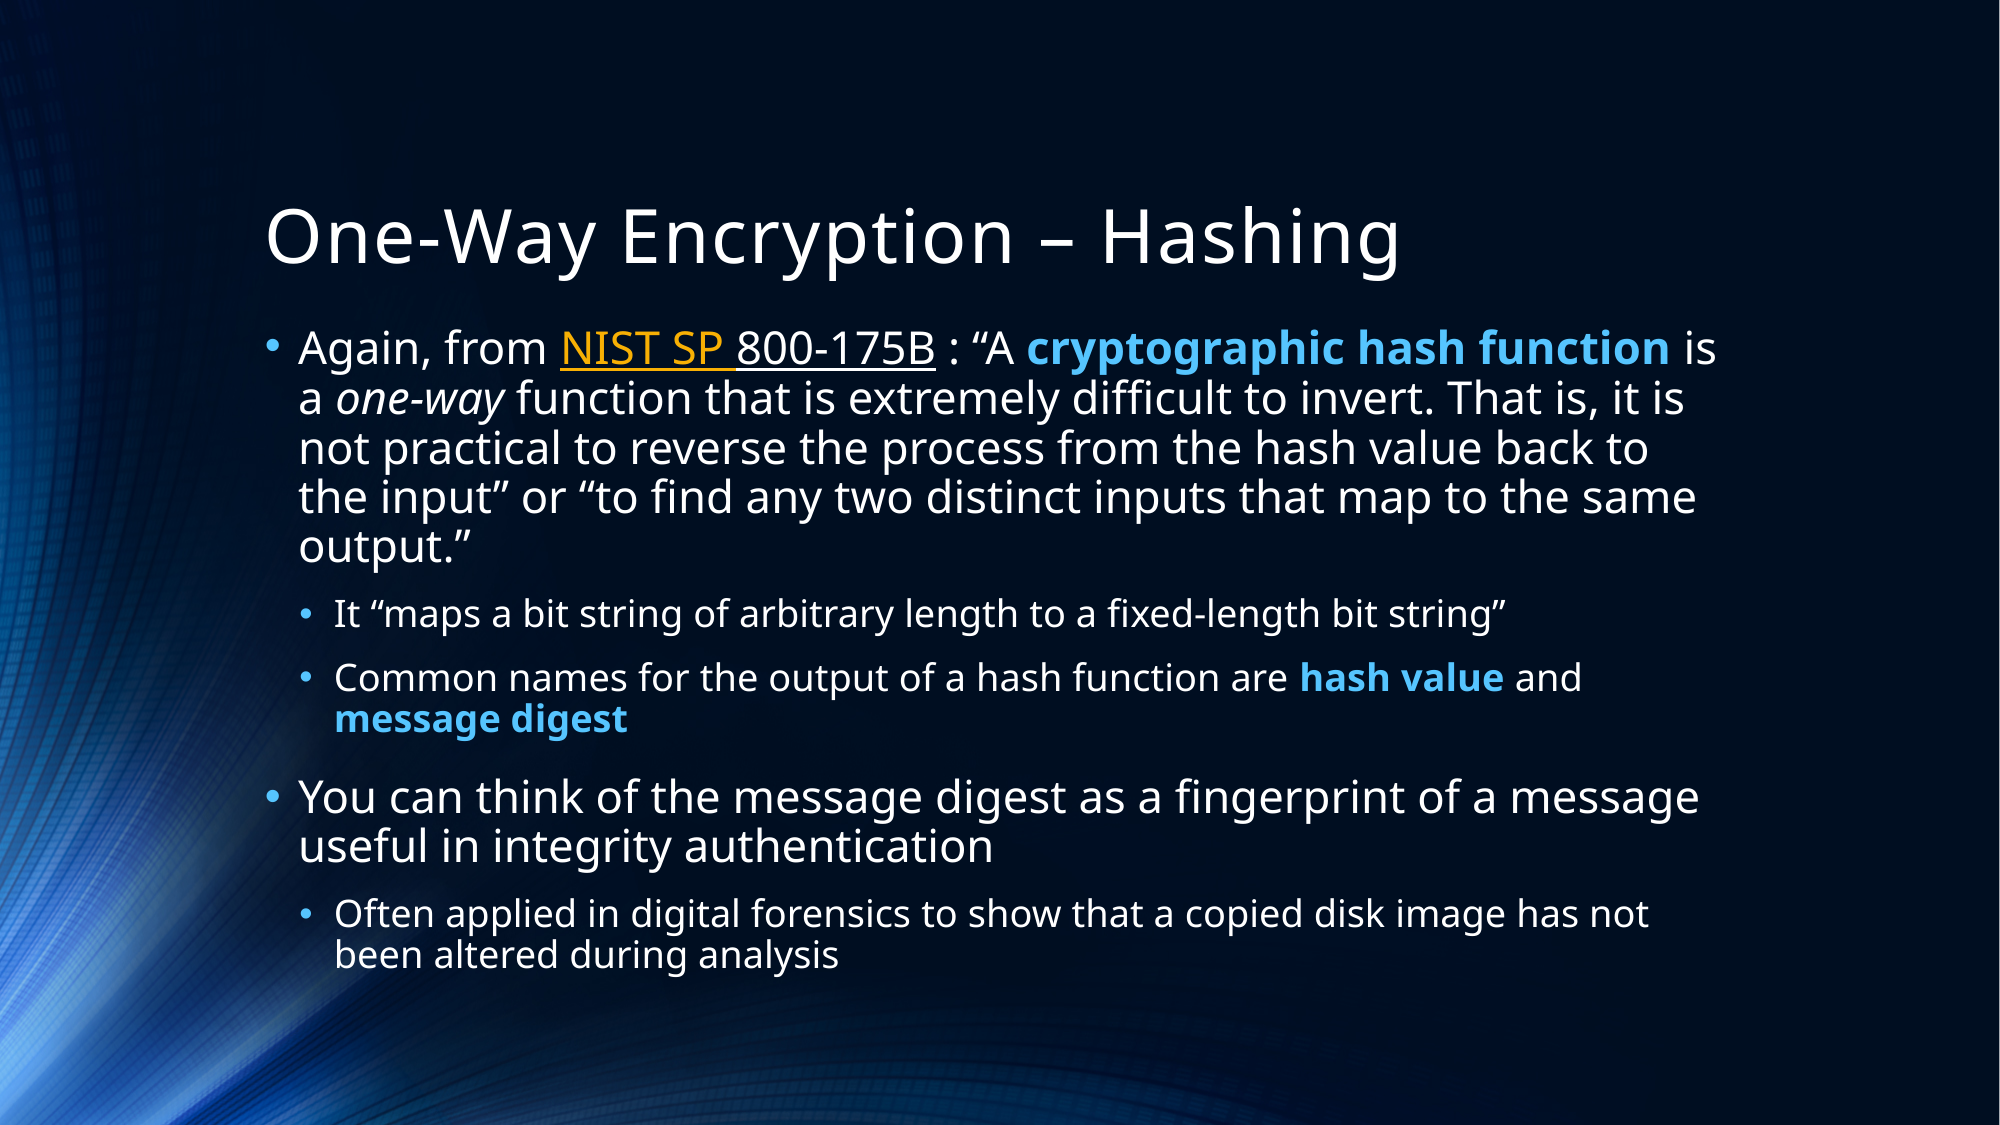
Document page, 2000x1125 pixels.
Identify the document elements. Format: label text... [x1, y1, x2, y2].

picture [0, 0, 2000, 1125]
list Again, from NIST SP 800-175B : “A cryptographic hash function is a one-way function that is extremely difficult to invert. That is, it is not practical to reverse the process from the hash value back to the input” or “to find any two distinct inputs that map to the same output.” It “maps a bit string of arbitrary length to a fixed-length bit string” Common names for the output of a hash function are hash value and message digest You can think of the message digest as a fingerprint of a message useful in integrity authentication Often applied in digital forensics to show that a copied disk image has not been altered during analysis [249, 312, 1749, 988]
title One-Way Encryption – Hashing [249, 62, 1750, 288]
